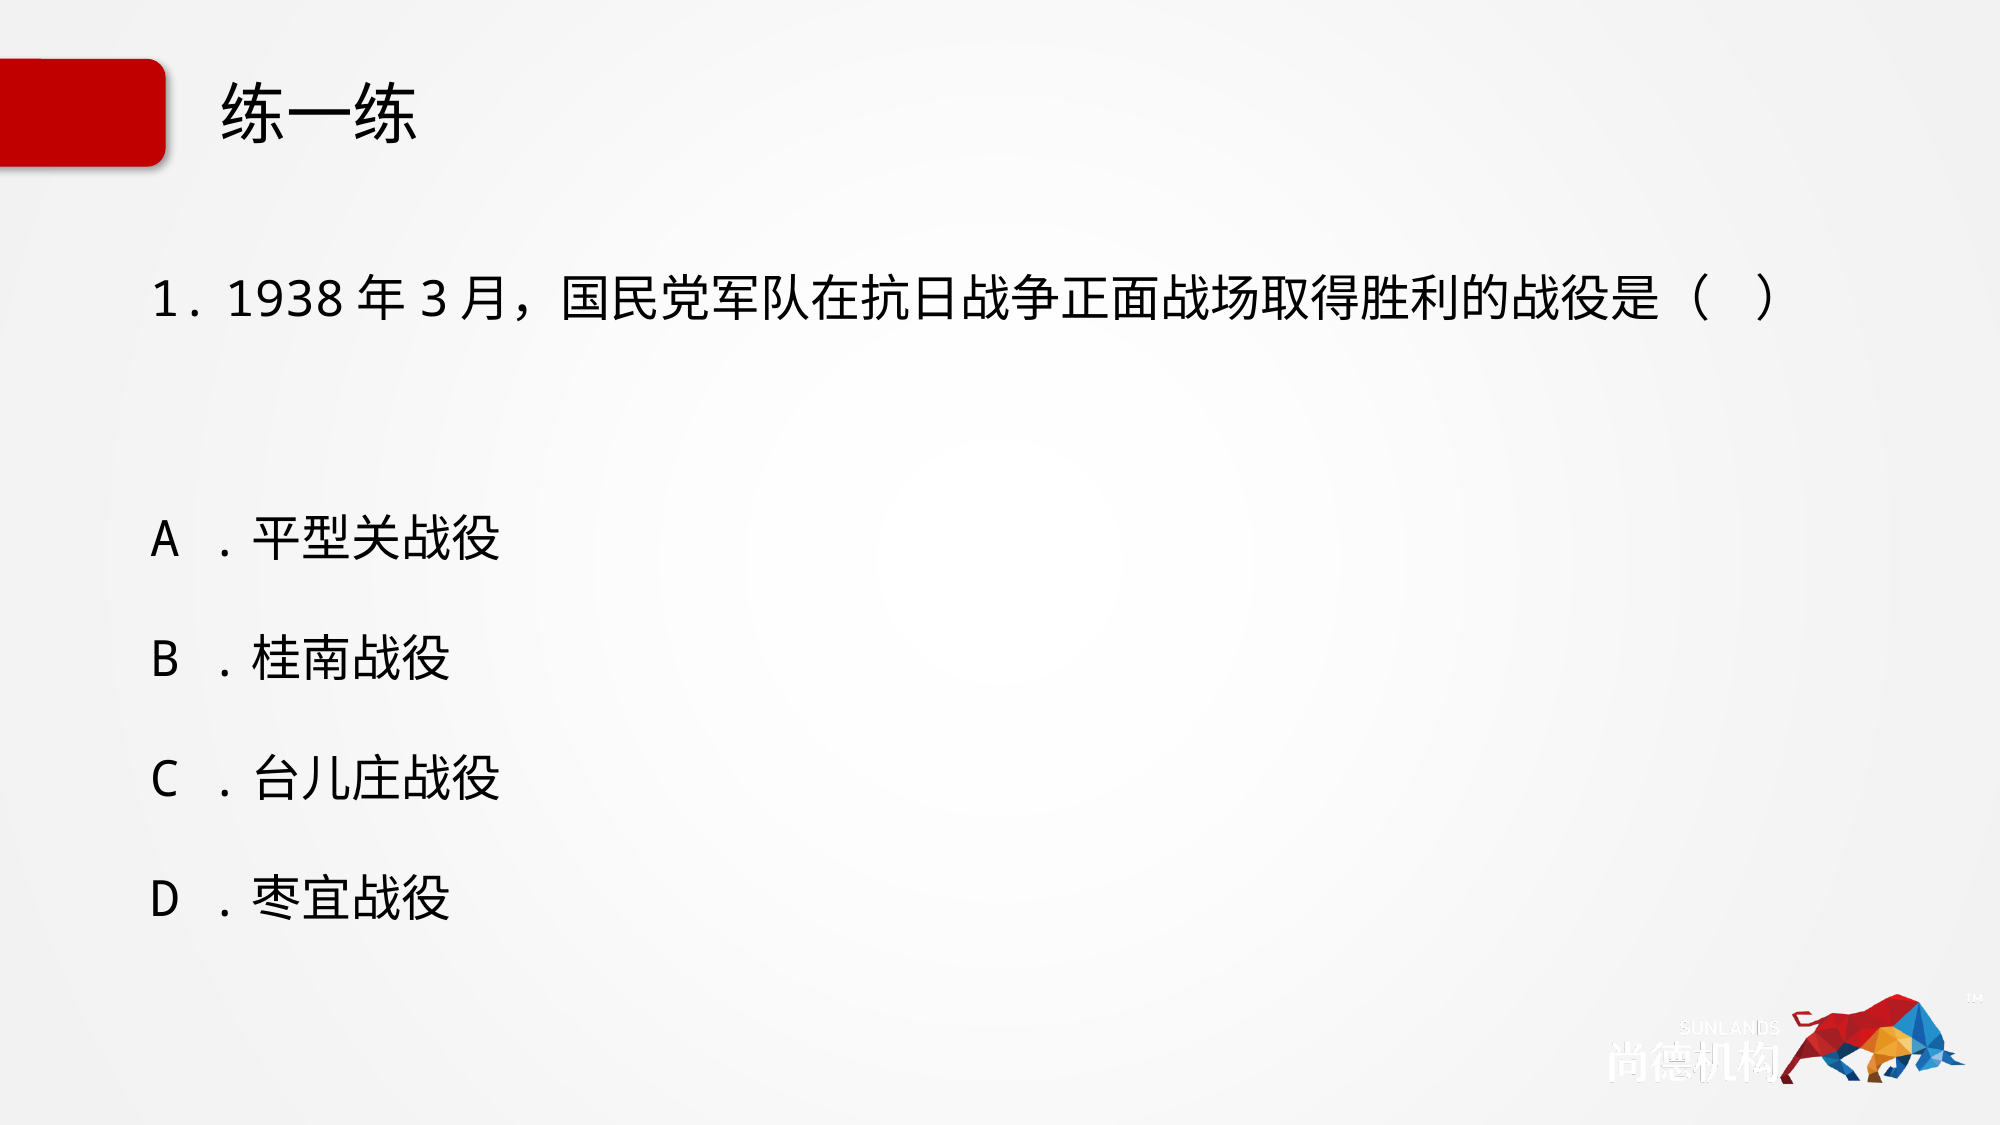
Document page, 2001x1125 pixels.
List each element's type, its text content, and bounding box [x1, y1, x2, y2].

picture [0, 0, 2001, 1125]
title 练一练 [204, 72, 1877, 162]
text_box 1938年3月，国民党军队在抗日战争正面战场取得胜利的战役是（ ） A .平型关战役 B .桂南战役 C .台儿庄战役 D .枣宜战役 [134, 259, 1877, 934]
